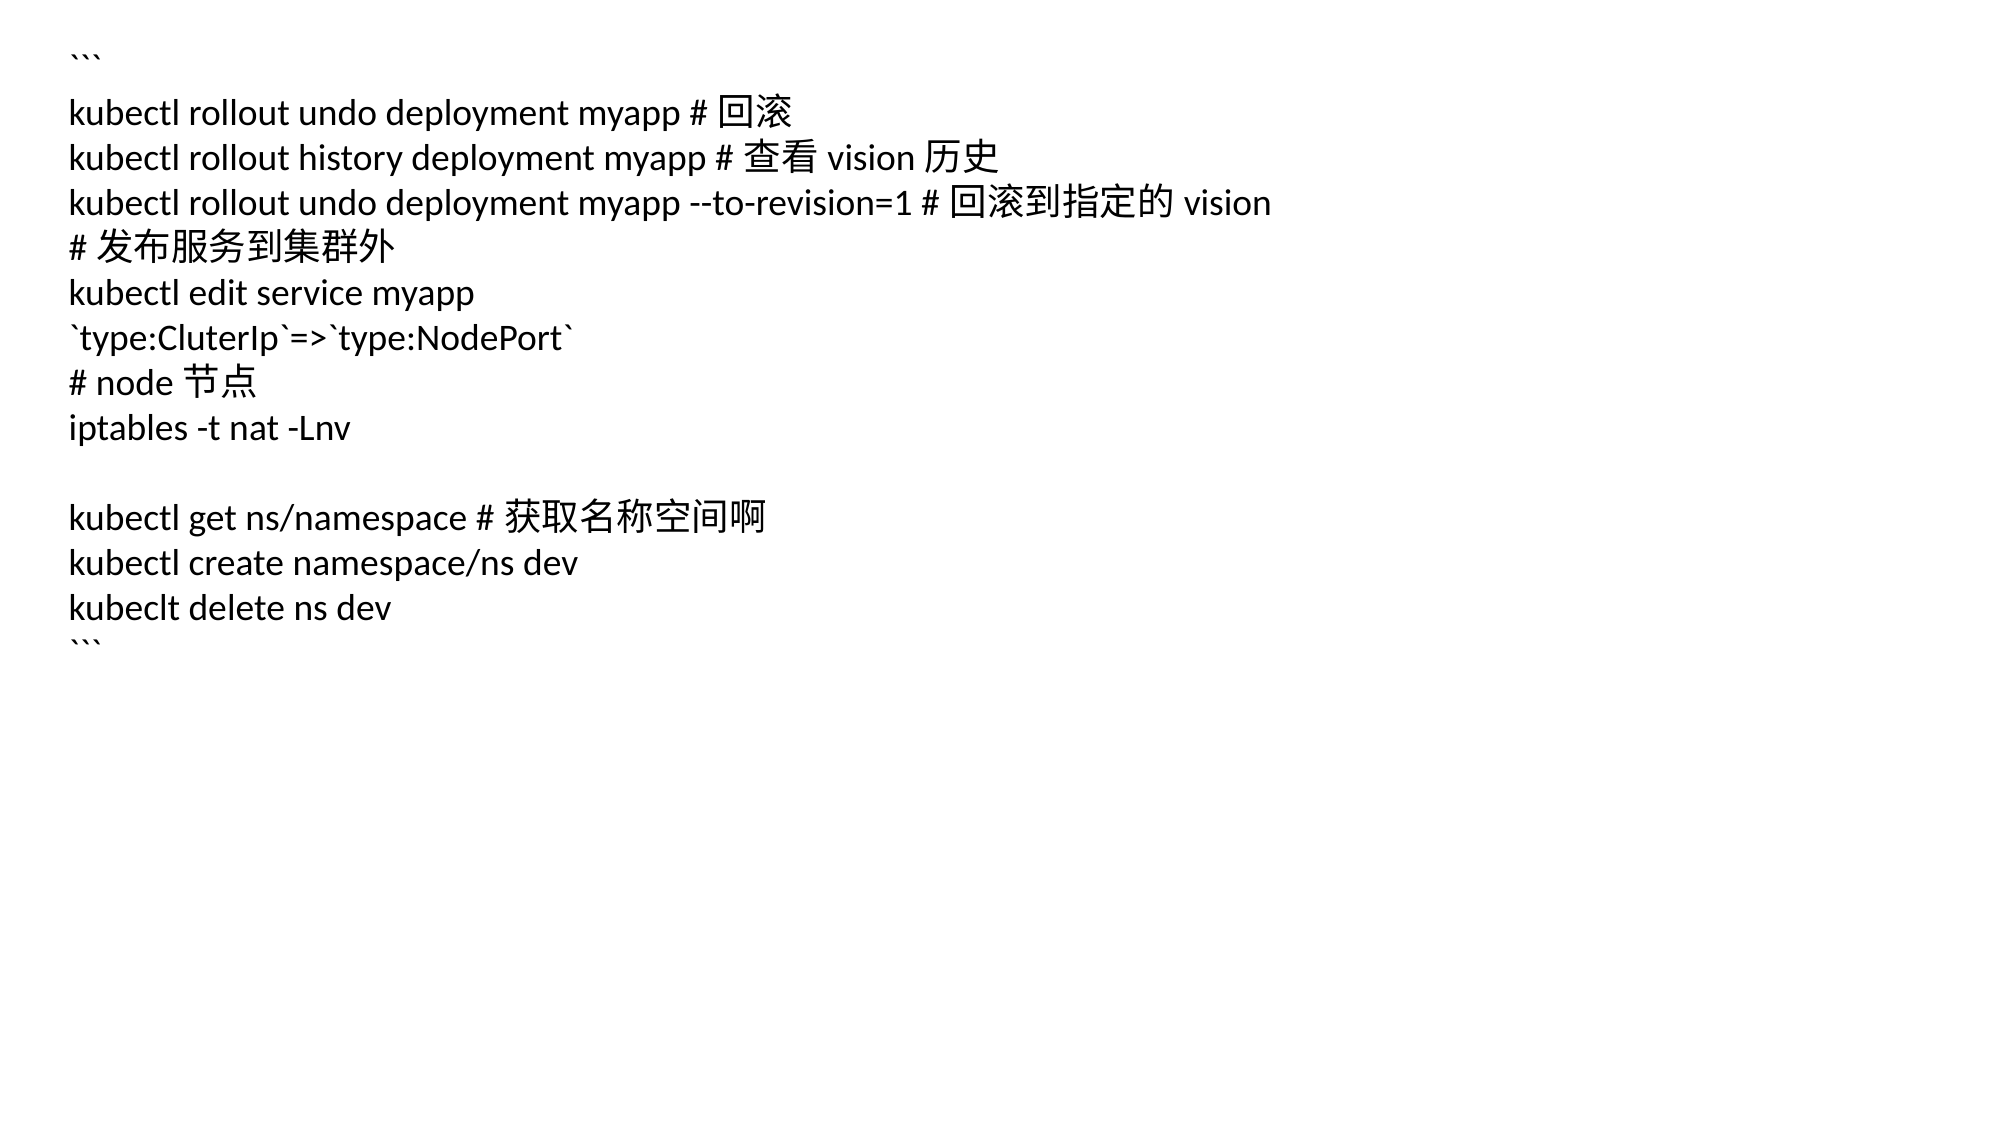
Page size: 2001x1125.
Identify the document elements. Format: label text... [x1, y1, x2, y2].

text_box ``` kubectl rollout undo deployment myapp #回滚 kubectl rollout history deployment myapp #查看vision历史 kubectl rollout undo deployment myapp --to-revision=1 #回滚到指定的vision #发布服务到集群外 kubectl edit service myapp `type:CluterIp`=>`type:NodePort` # node节点 iptables -t nat -Lnv kubectl get ns/namespace #获取名称空间啊 kubectl create namespace/ns dev kubeclt delete ns dev ``` [53, 35, 1862, 681]
